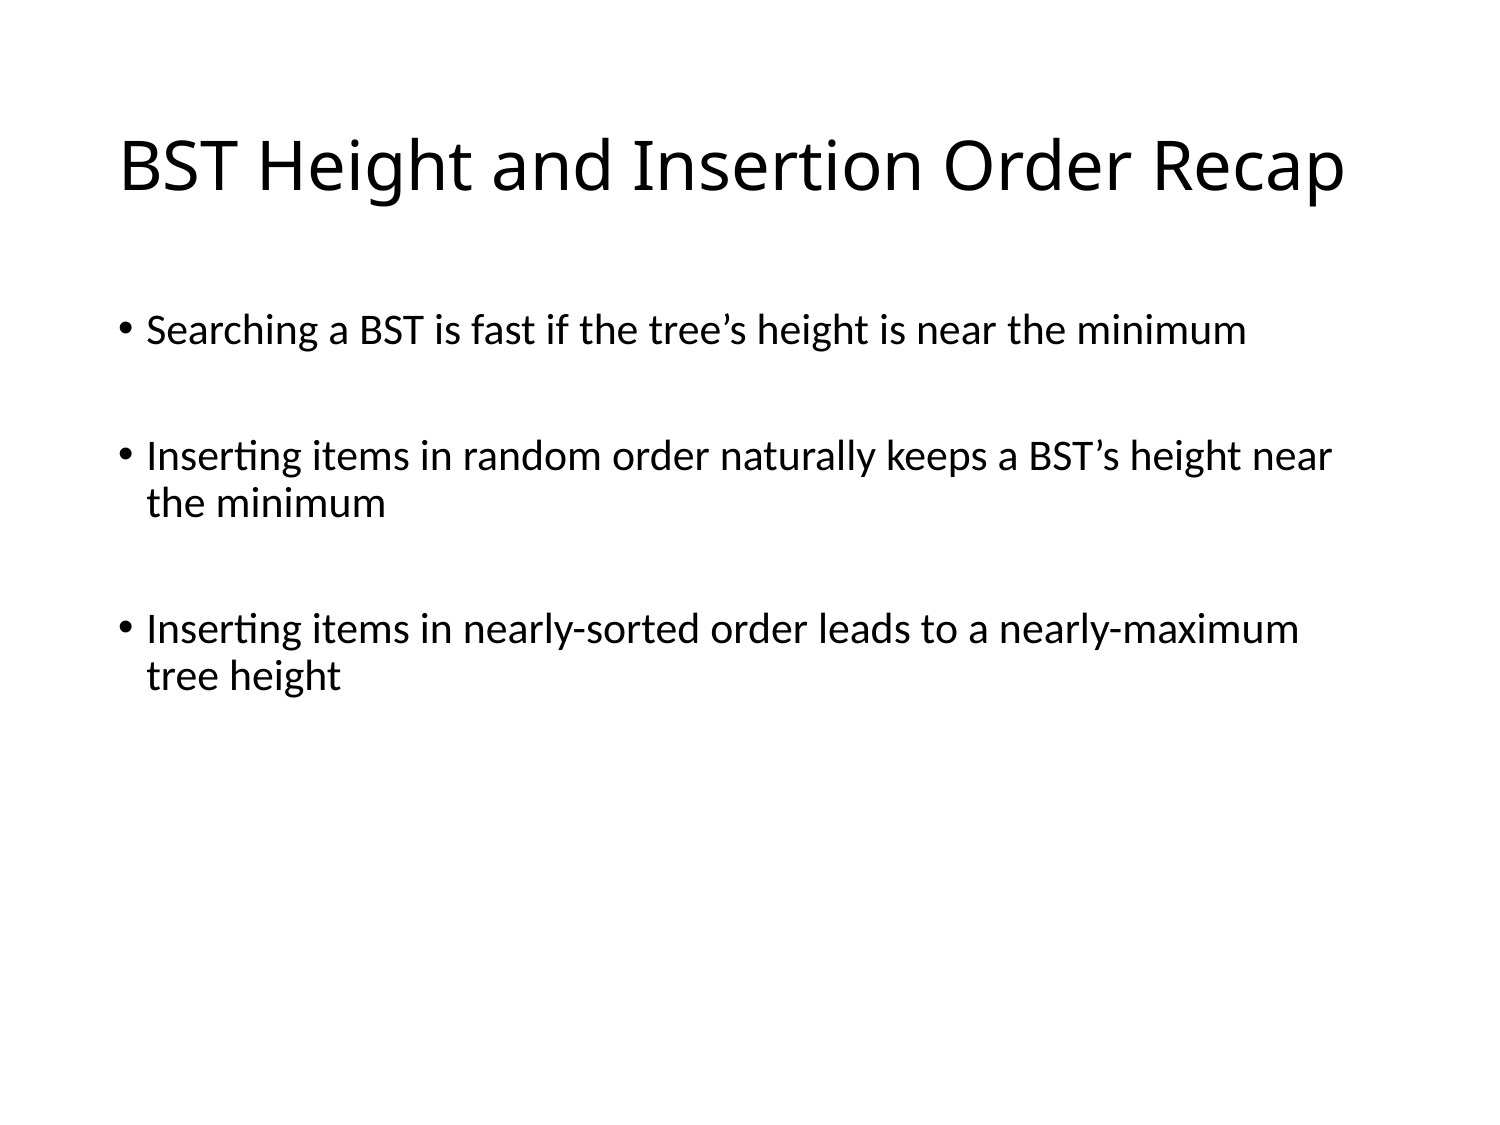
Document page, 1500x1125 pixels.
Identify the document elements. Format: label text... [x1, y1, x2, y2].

title BST Height and Insertion Order Recap [103, 59, 1397, 278]
list Searching a BST is fast if the tree’s height is near the minimum Inserting items in random order naturally keeps a BST’s height near the minimum Inserting items in nearly-sorted order leads to a nearly-maximum tree height [103, 299, 1397, 1014]
